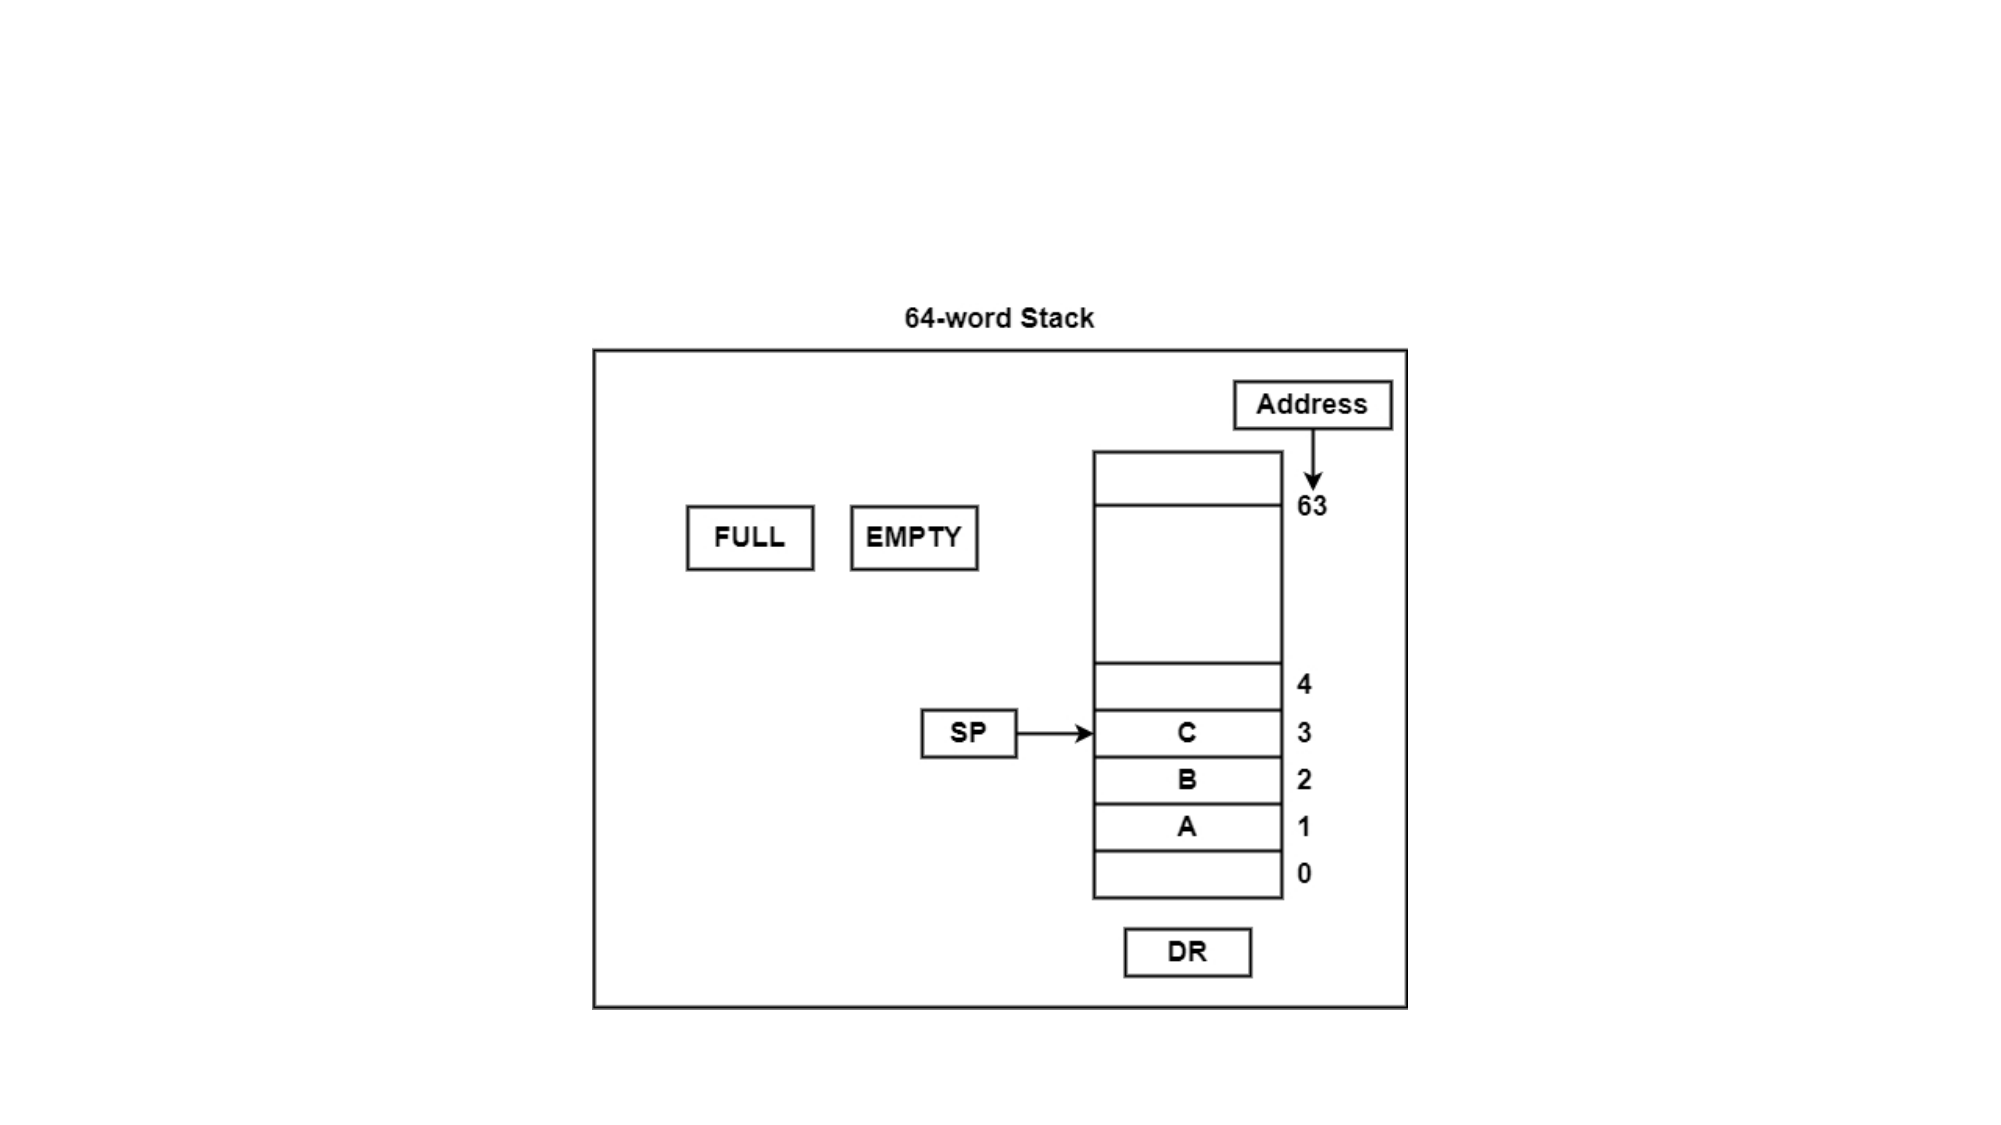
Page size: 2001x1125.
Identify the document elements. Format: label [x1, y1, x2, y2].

list [591, 302, 1409, 1010]
